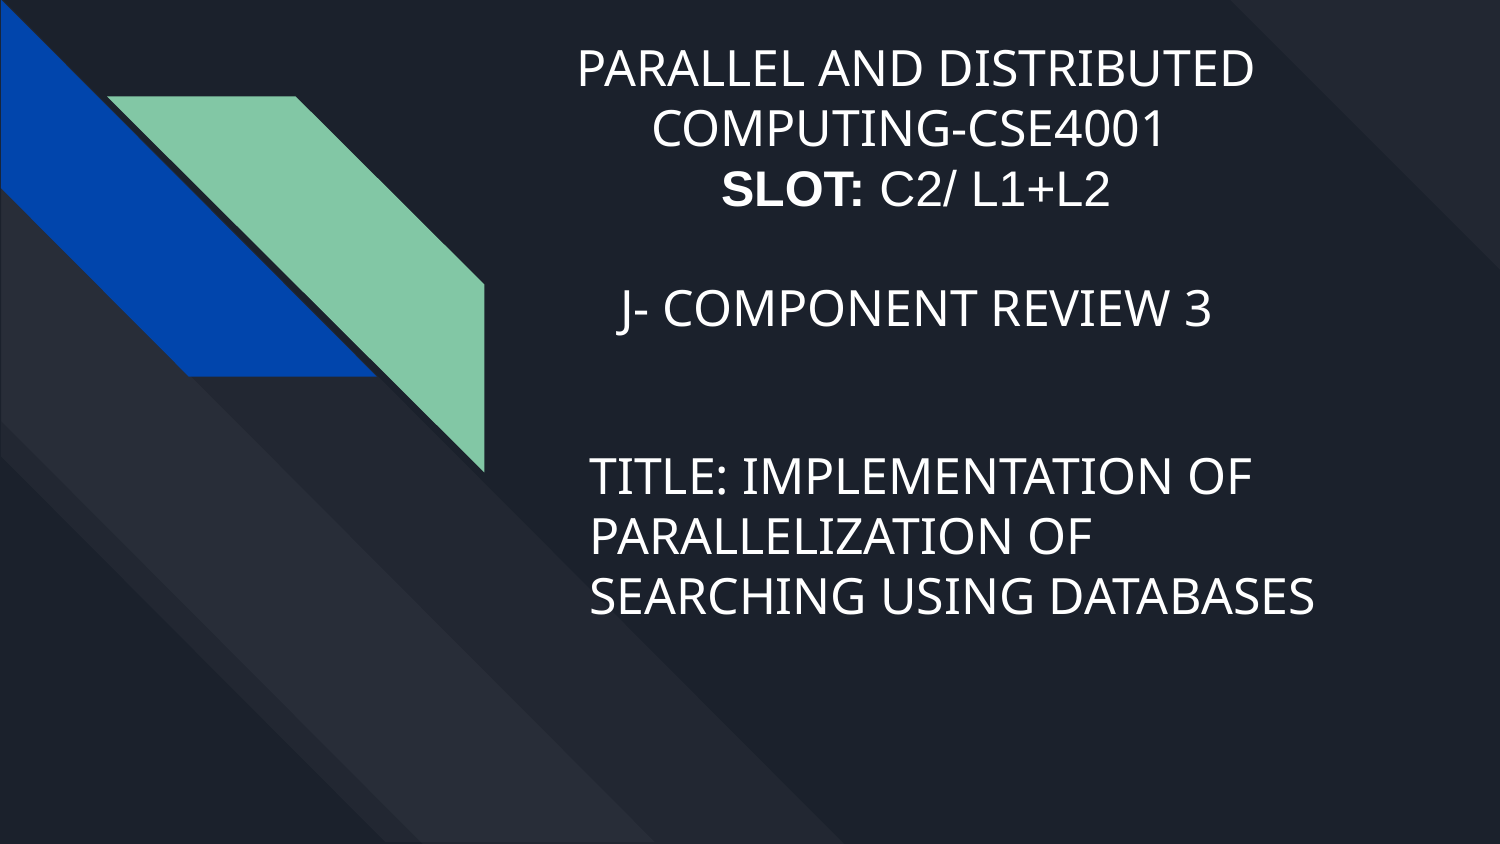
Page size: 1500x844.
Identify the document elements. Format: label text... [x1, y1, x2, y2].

title TITLE: IMPLEMENTATION OF PARALLELIZATION OF SEARCHING USING DATABASES [574, 429, 1398, 601]
text_box PARALLEL AND DISTRIBUTED COMPUTING-CSE4001 SLOT: C2/ L1+L2 J- COMPONENT REVIEW 3 [423, 21, 1410, 175]
